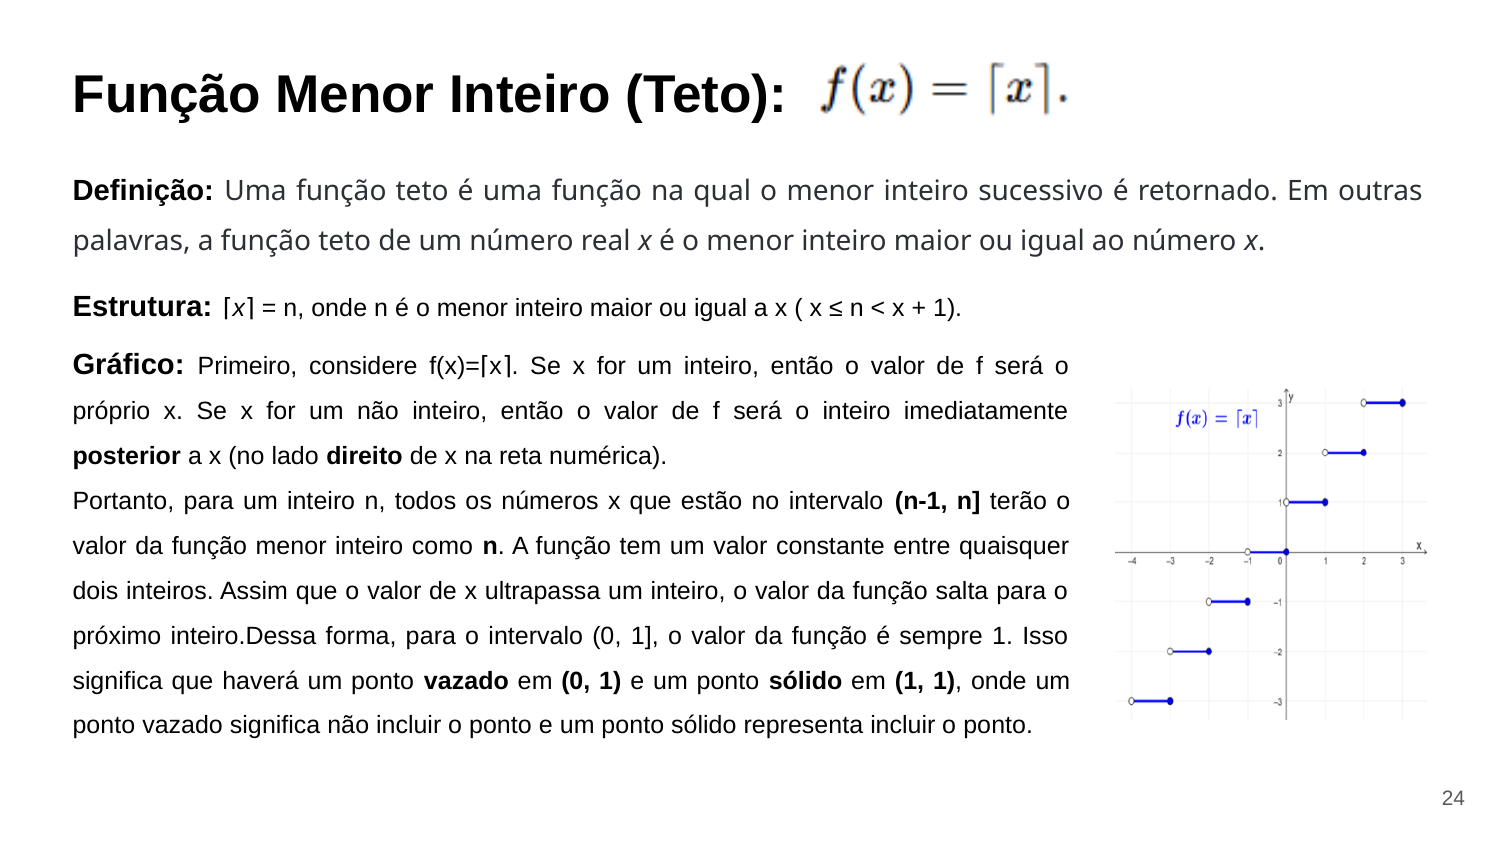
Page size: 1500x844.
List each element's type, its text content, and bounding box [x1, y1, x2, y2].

title Função Menor Inteiro (Teto): [57, 44, 1440, 139]
picture [792, 52, 1086, 131]
slide_number ‹#› [1389, 764, 1480, 830]
text_box Gráfico: Primeiro, considere f(x)=⌈x⌉. Se x for um inteiro, então o valor de f será o próprio x. Se x for um não inteiro, então o valor de f será o inteiro imediatamente posterior a x (no lado direito de x na reta numérica). Portanto, para um inteiro n, todos os números x que estão no intervalo (n-1, n] terão o valor da função menor inteiro como n. A função tem um valor constante entre quaisquer dois inteiros. Assim que o valor de x ultrapassa um inteiro, o valor da função salta para o próximo inteiro.Dessa forma, para o intervalo (0, 1], o valor da função é sempre 1. Isso significa que haverá um ponto vazado em (0, 1) e um ponto sólido em (1, 1), onde um ponto vazado significa não incluir o ponto e um ponto sólido representa incluir o ponto. [57, 312, 1086, 800]
list Definição: Uma função teto é uma função na qual o menor inteiro sucessivo é retornado. Em outras palavras, a função teto de um número real x é o menor inteiro maior ou igual ao número x. Estrutura: ⌈x⌉ = n, onde n é o menor inteiro maior ou igual a x ( x ≤ n < x + 1). [57, 139, 1440, 798]
picture [1097, 369, 1442, 738]
